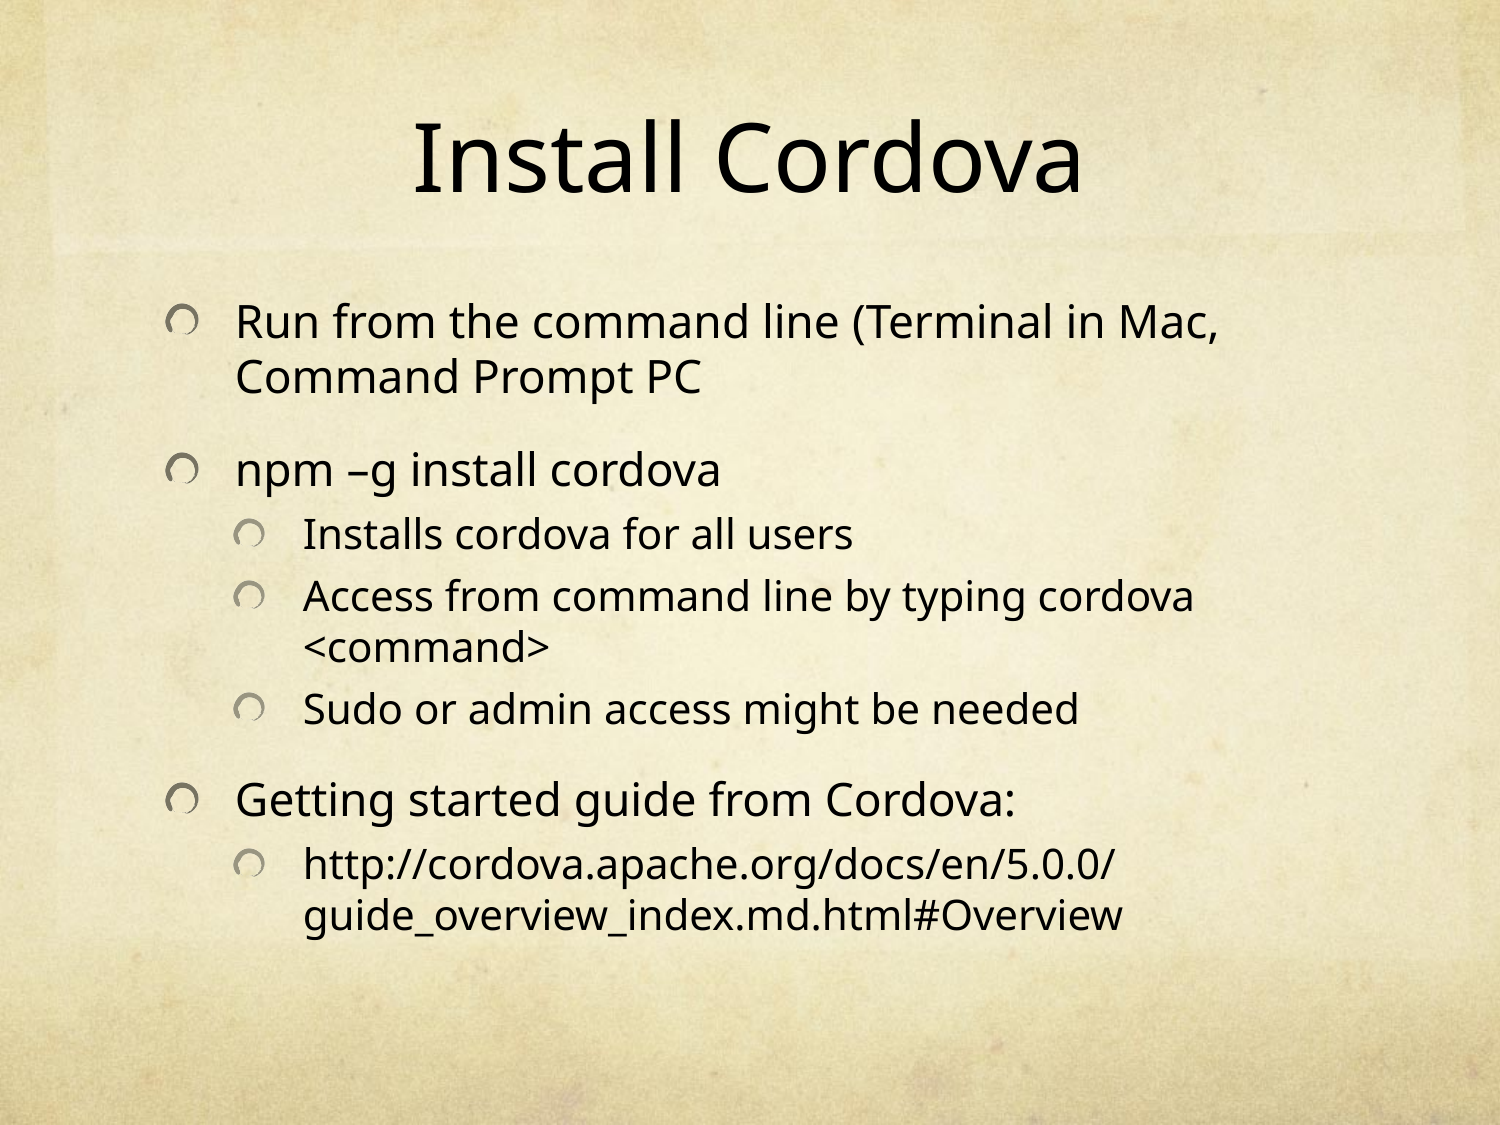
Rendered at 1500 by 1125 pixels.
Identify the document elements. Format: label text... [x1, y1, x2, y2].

list Run from the command line (Terminal in Mac, Command Prompt PC npm –g install cordova Installs cordova for all users Access from command line by typing cordova <command> Sudo or admin access might be needed Getting started guide from Cordova: http://cordova.apache.org/docs/en/5.0.0/guide_overview_index.md.html#Overview [150, 284, 1350, 950]
picture [0, 0, 1500, 1125]
title Install Cordova [150, 82, 1350, 225]
